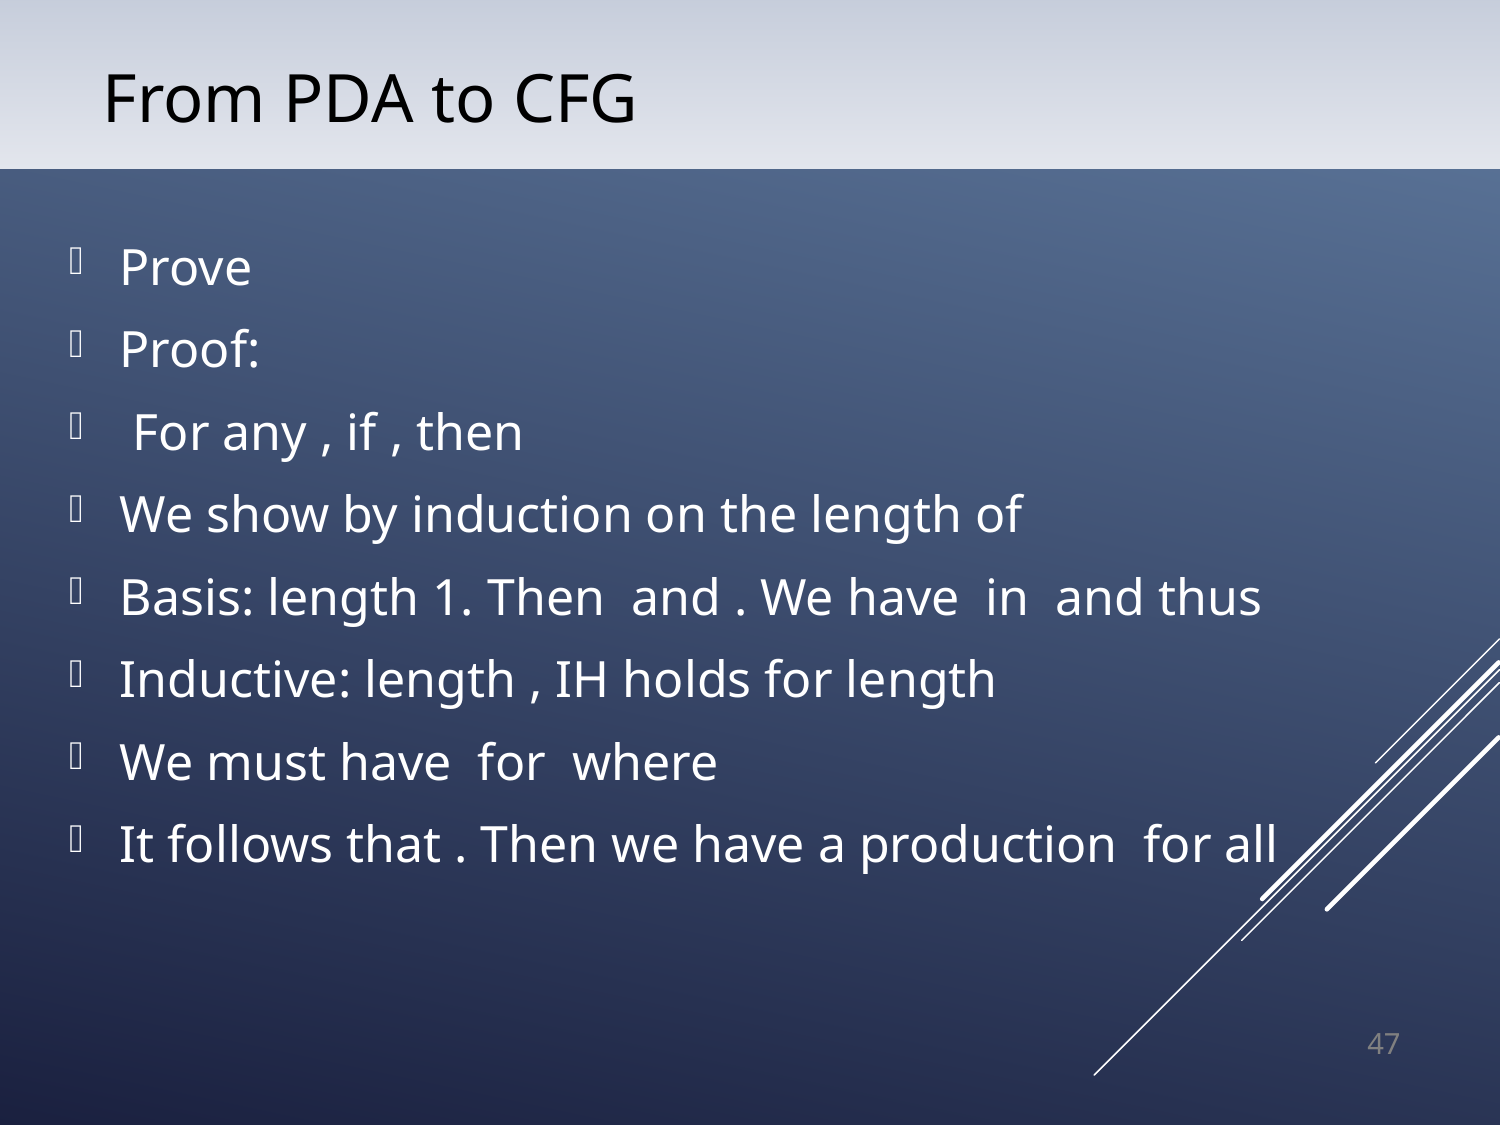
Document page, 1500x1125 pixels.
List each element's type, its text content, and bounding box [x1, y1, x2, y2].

title From PDA to CFG [87, 24, 1416, 169]
slide_number 47 [1328, 1002, 1416, 1073]
